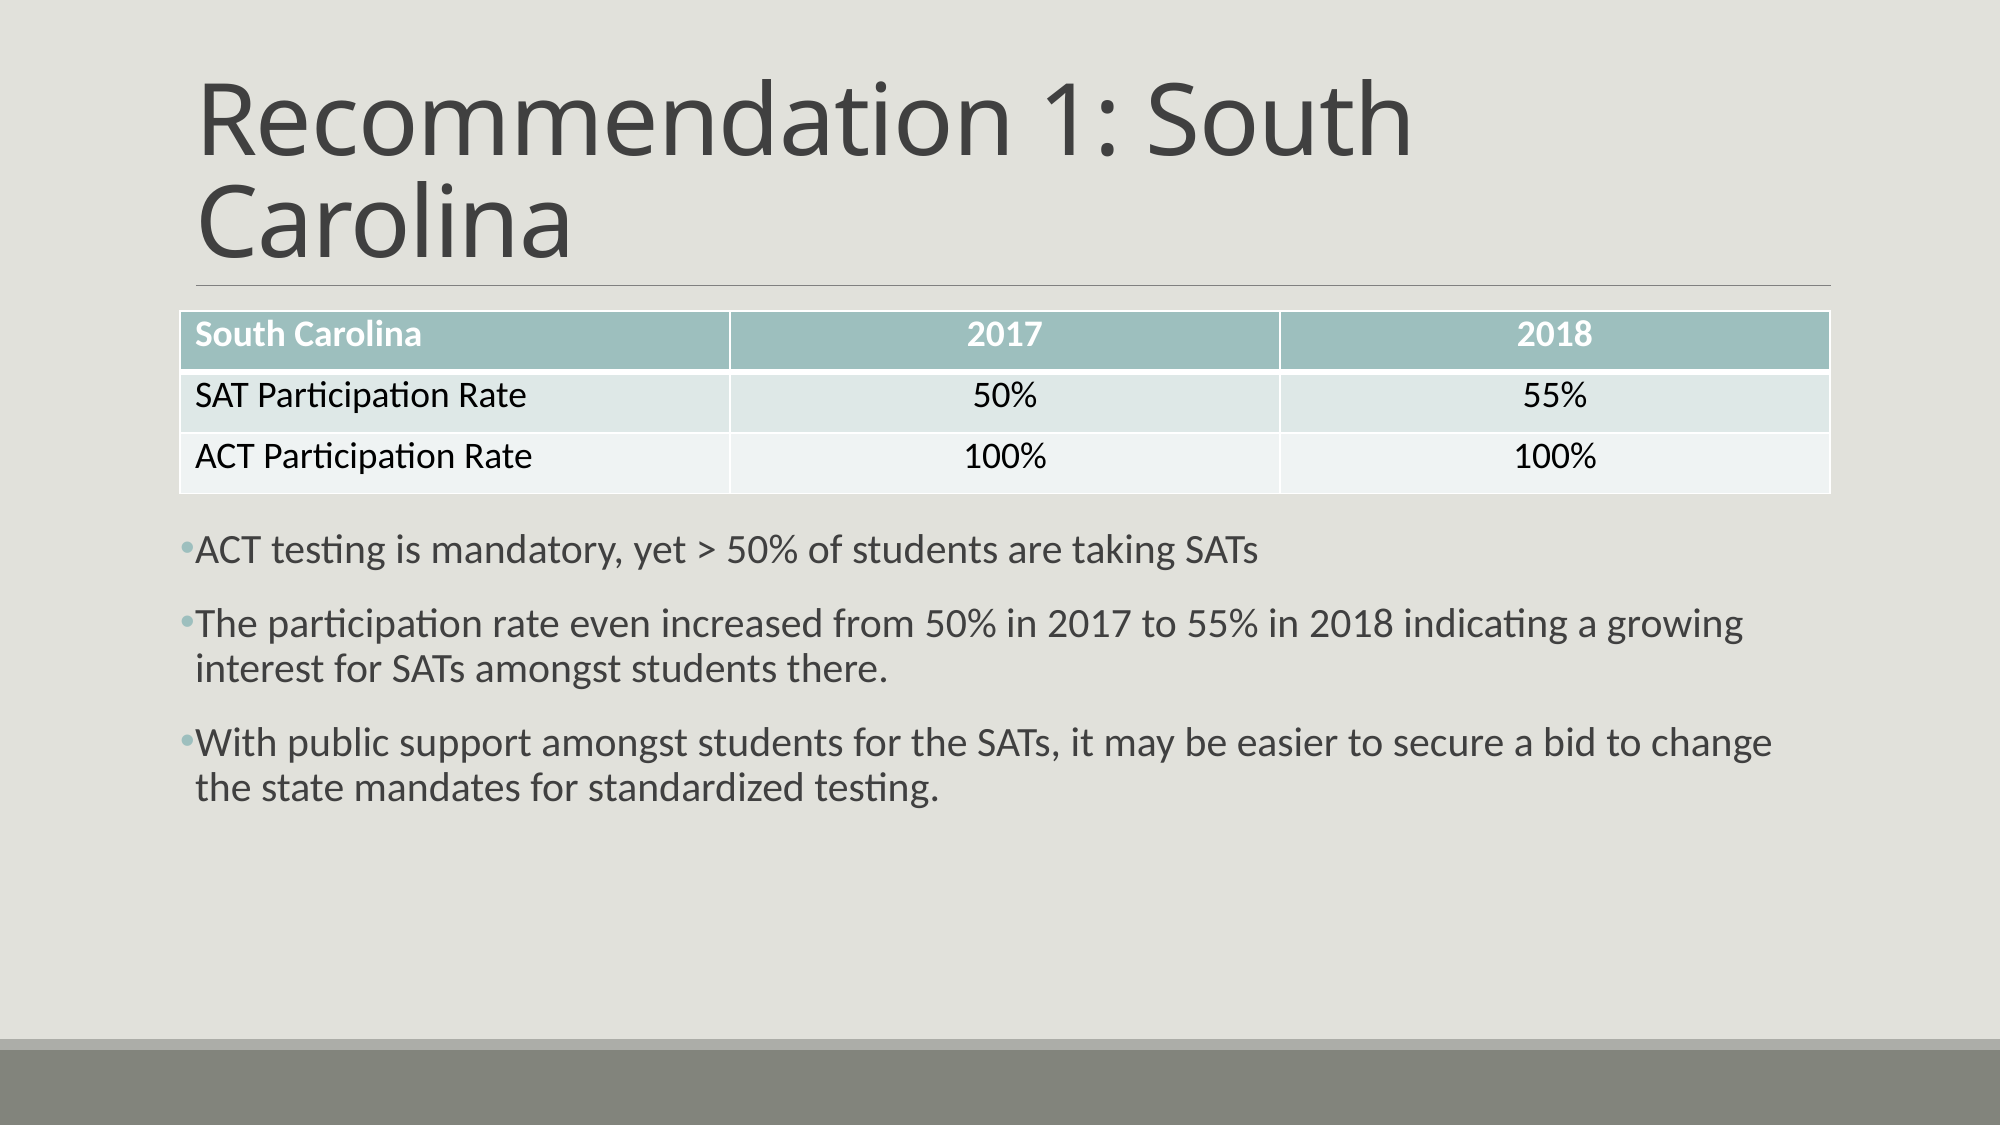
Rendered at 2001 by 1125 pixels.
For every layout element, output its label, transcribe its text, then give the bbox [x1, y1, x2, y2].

table_header 2018 [1281, 312, 1829, 369]
table_header 2017 [731, 312, 1279, 369]
list ACT testing is mandatory, yet > 50% of students are taking SATs The participation rate even increased from 50% in 2017 to 55% in 2018 indicating a growing interest for SATs amongst students there. With public support amongst students for the SATs, it may be easier to secure a bid to change the state mandates for standardized testing. [180, 519, 1830, 963]
table_cell 50% [731, 375, 1279, 432]
table_cell 55% [1281, 375, 1829, 432]
table_cell SAT Participation Rate [181, 375, 729, 432]
table_cell 100% [731, 434, 1279, 493]
title Recommendation 1: South Carolina [180, 47, 1830, 285]
table_header South Carolina [181, 312, 729, 369]
table_cell ACT Participation Rate [181, 434, 729, 493]
table_cell 100% [1281, 434, 1829, 493]
